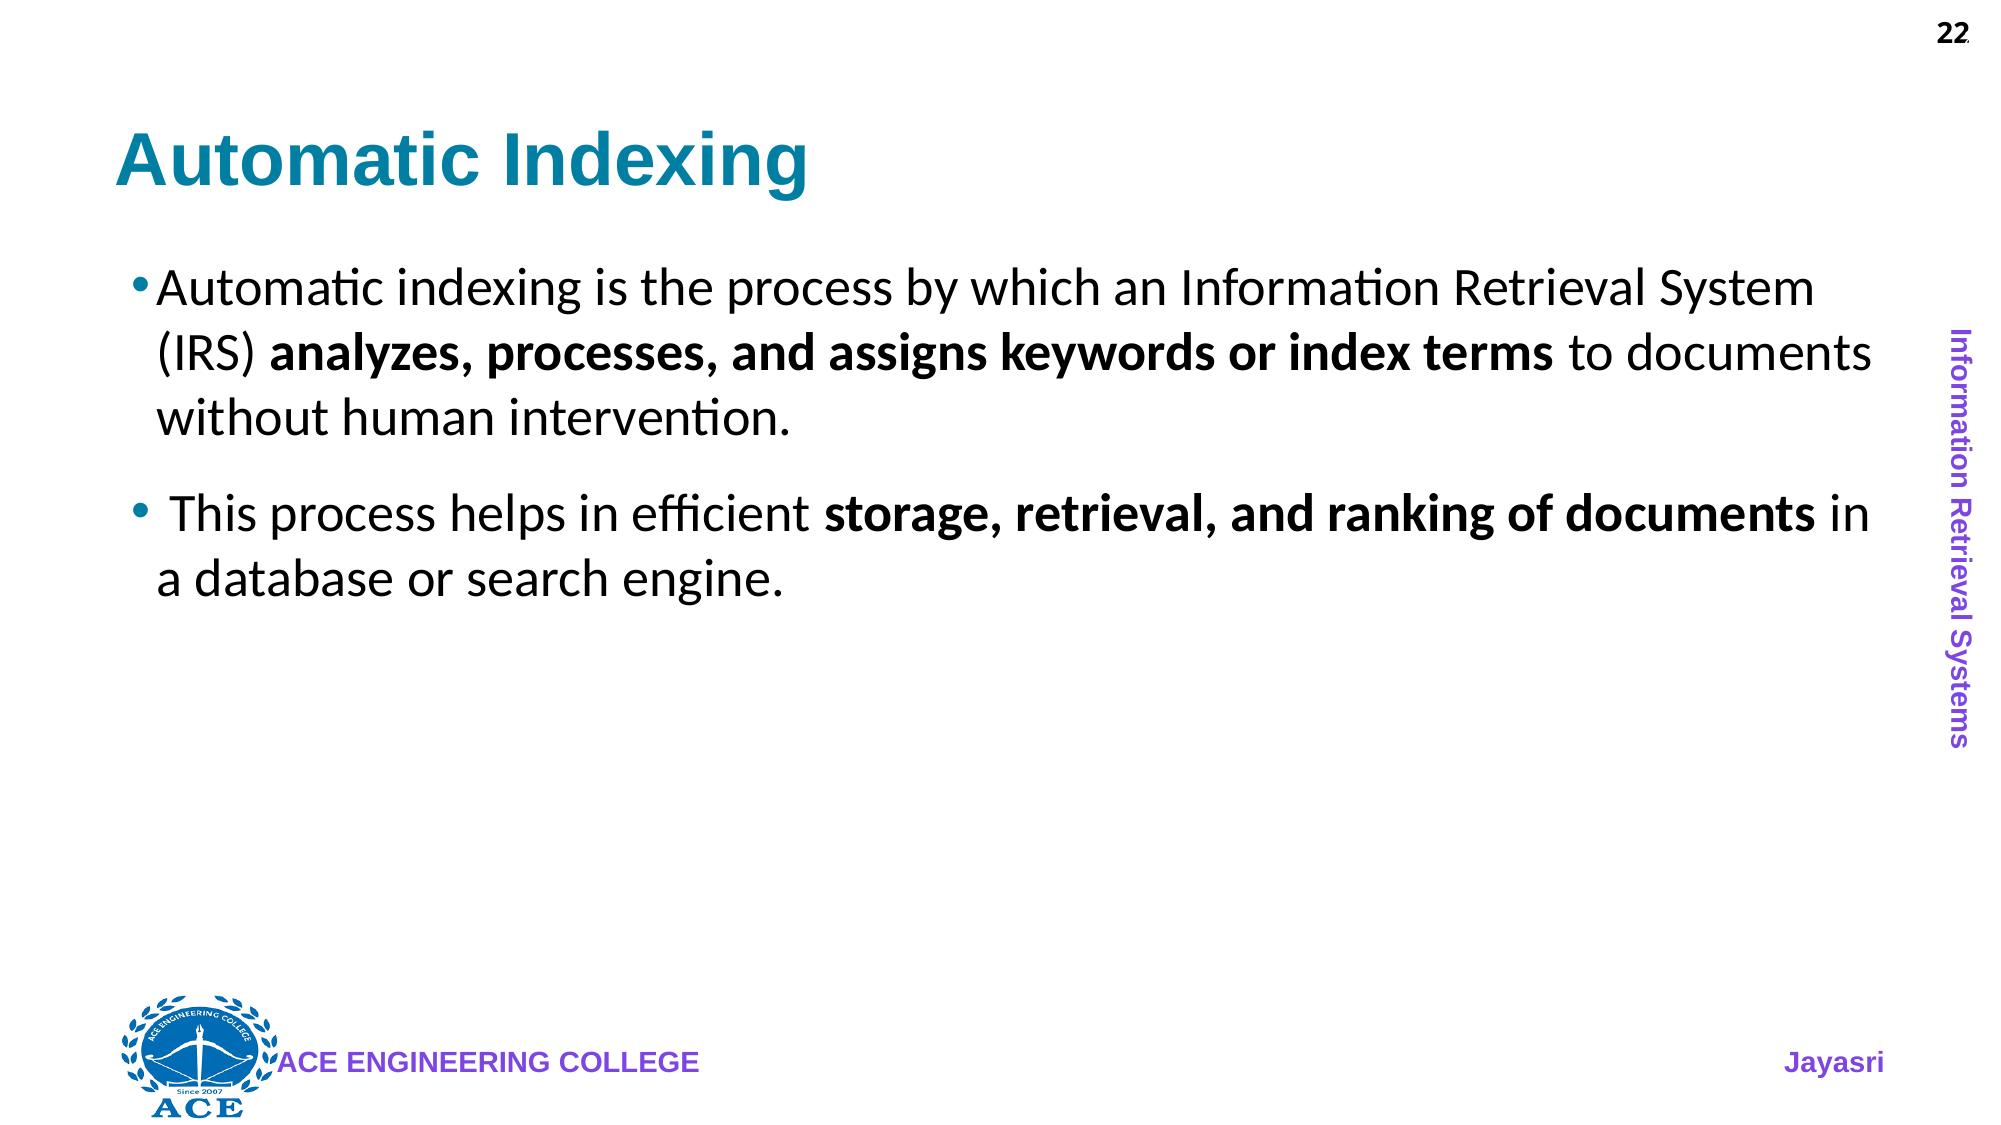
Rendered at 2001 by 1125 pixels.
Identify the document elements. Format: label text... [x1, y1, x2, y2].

title Automatic Indexing [99, 35, 1900, 216]
slide_number 22 [1879, 18, 2000, 49]
list Automatic indexing is the process by which an Information Retrieval System (IRS) analyzes, processes, and assigns keywords or index terms to documents without human intervention. This process helps in efficient storage, retrieval, and ranking of documents in a database or search engine. [99, 236, 1901, 1010]
picture [101, 1010, 303, 1125]
